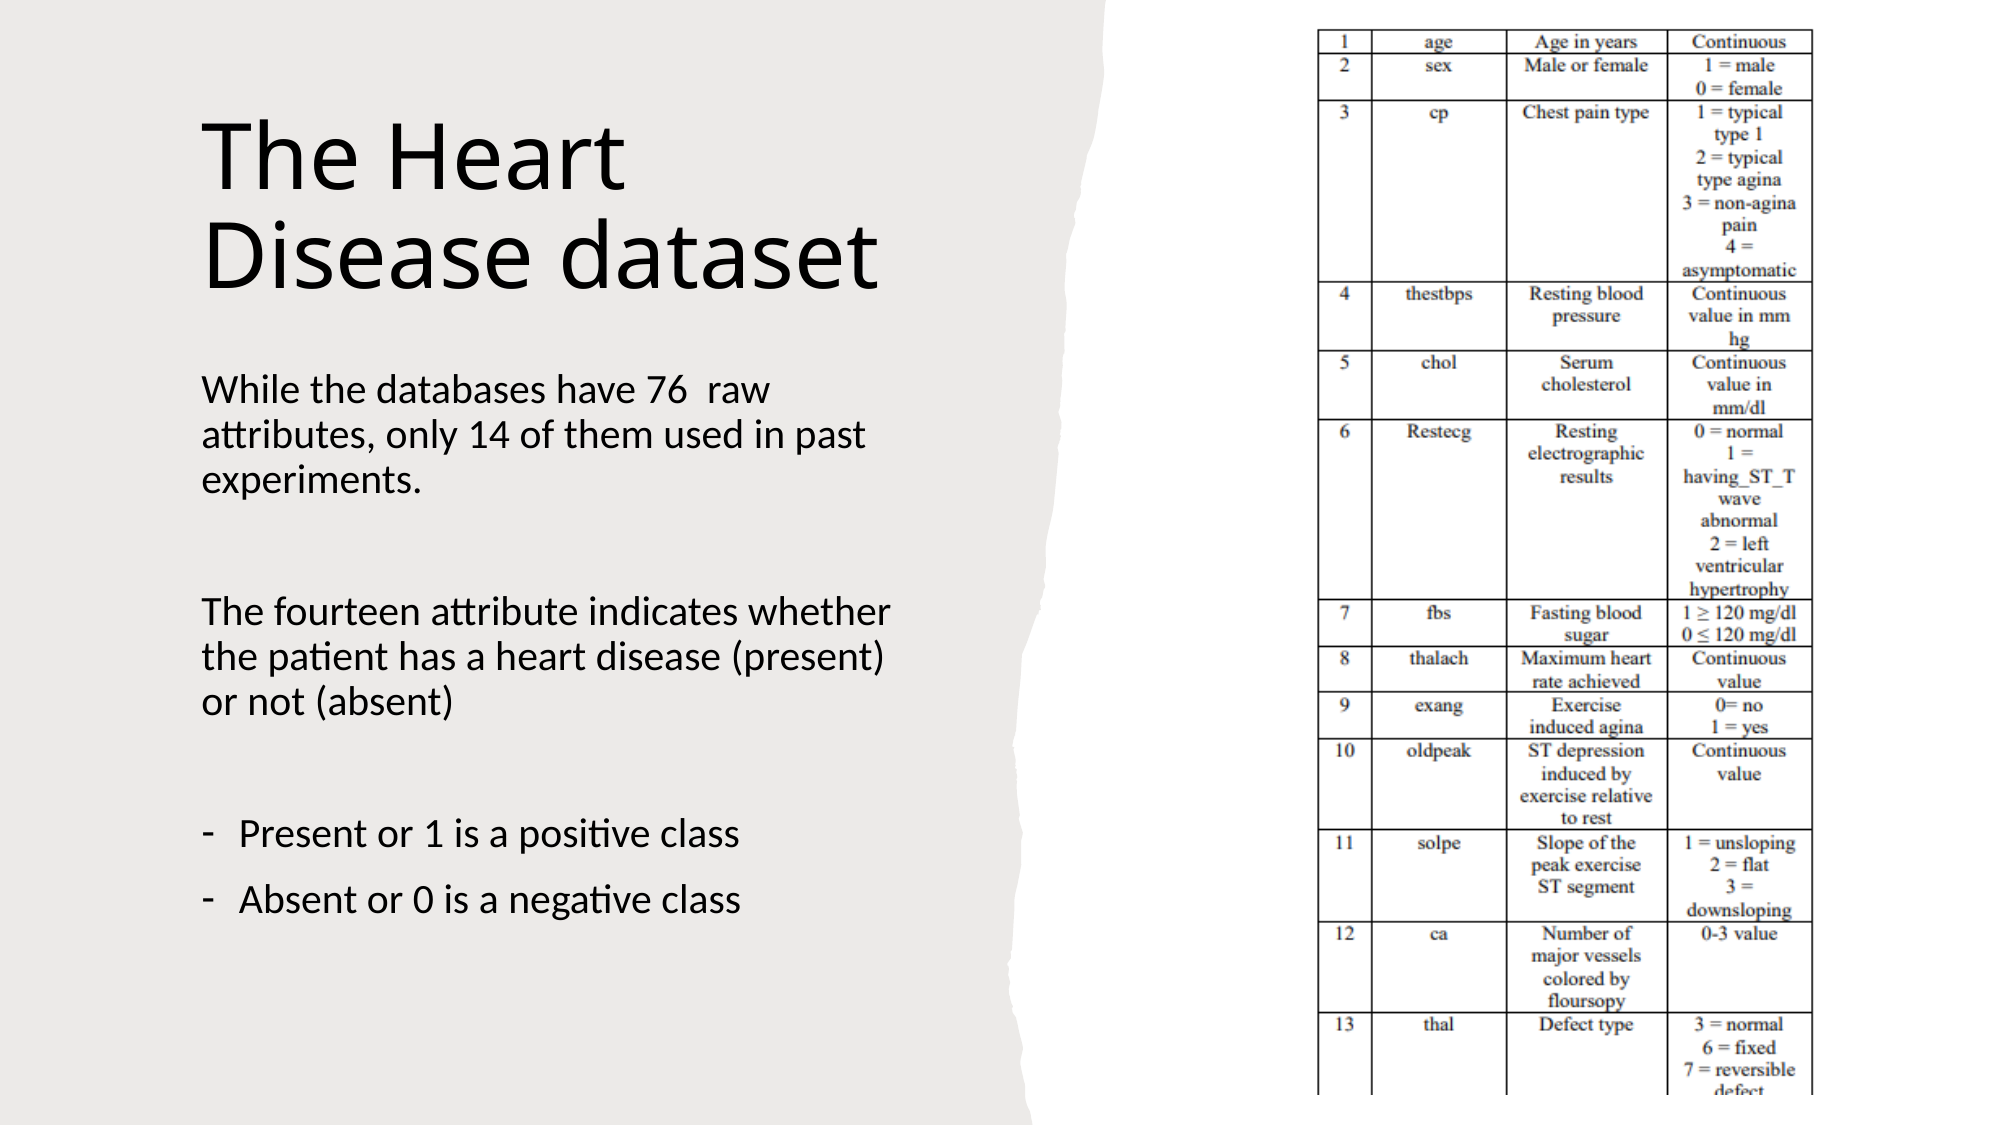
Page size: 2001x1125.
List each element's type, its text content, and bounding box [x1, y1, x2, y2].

text_box [0, 0, 1107, 1125]
picture [1282, 6, 1875, 1095]
text_box [1009, 0, 2000, 1125]
list While the databases have 76 raw attributes, only 14 of them used in past experiments. The fourteen attribute indicates whether the patient has a heart disease (present) or not (absent) Present or 1 is a positive class Absent or 0 is a negative class [186, 359, 915, 1002]
title The Heart Disease dataset [186, 99, 972, 319]
